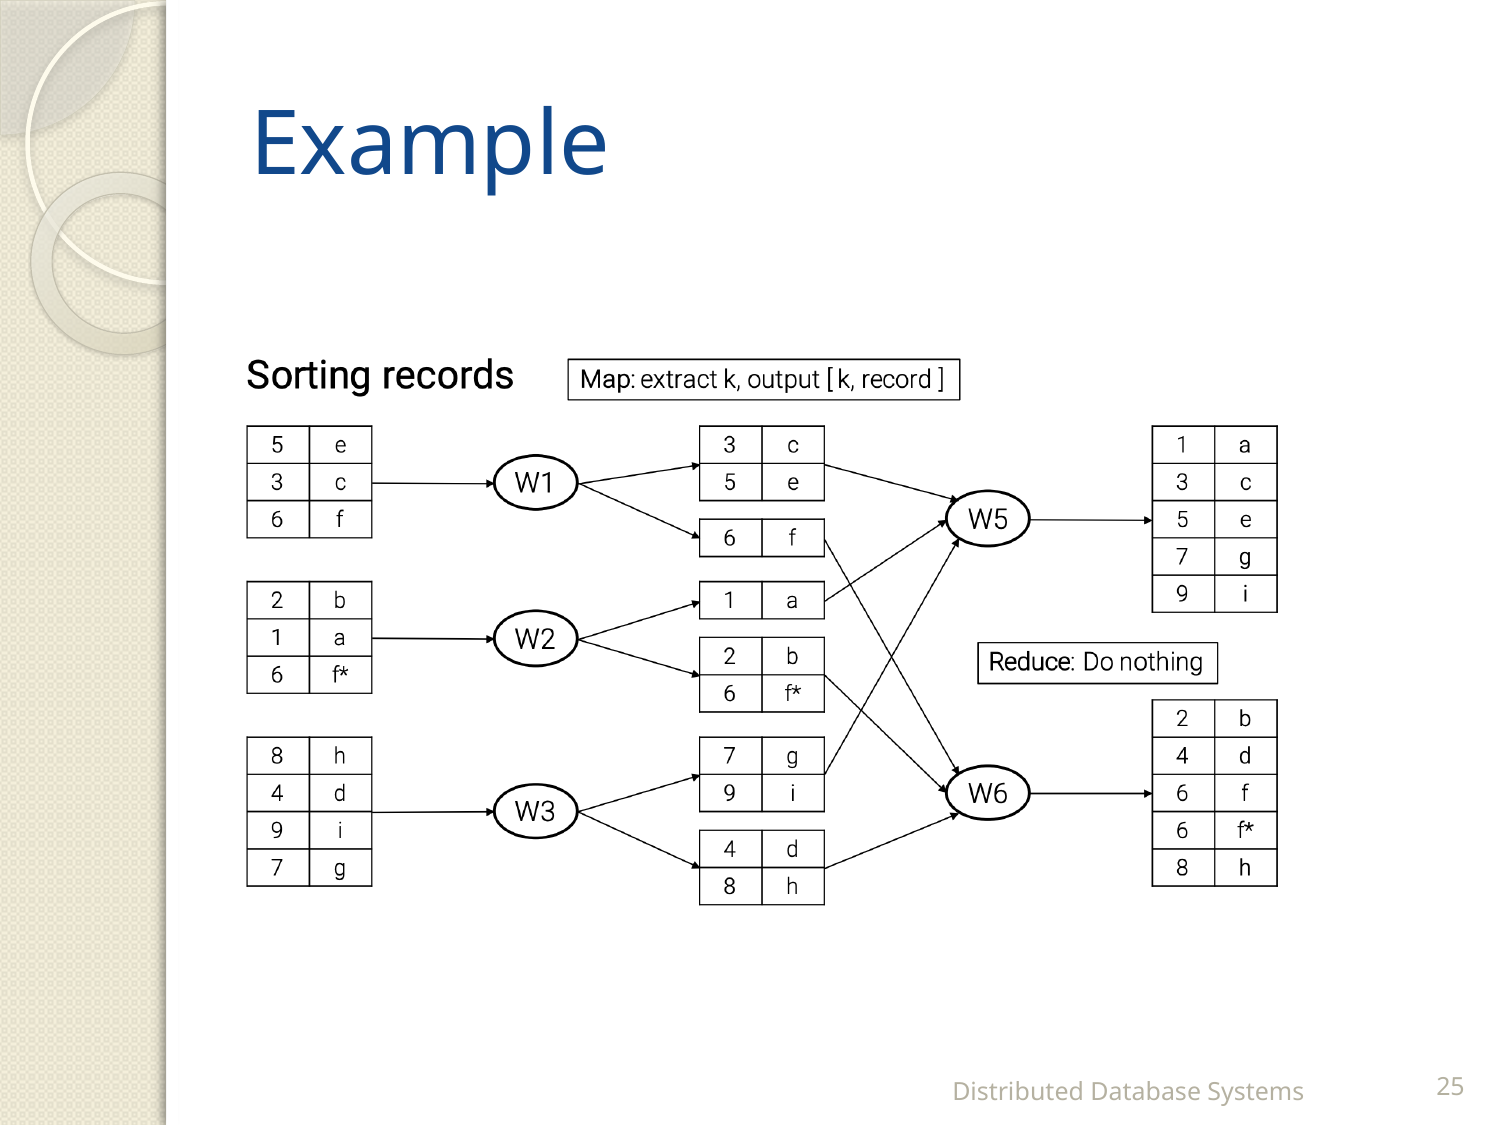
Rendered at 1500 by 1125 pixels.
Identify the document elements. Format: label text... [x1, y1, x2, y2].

slide_number 25 [1413, 1034, 1488, 1113]
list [235, 345, 1282, 917]
footer Distributed Database Systems [937, 1034, 1413, 1113]
title Example [235, 45, 1466, 233]
